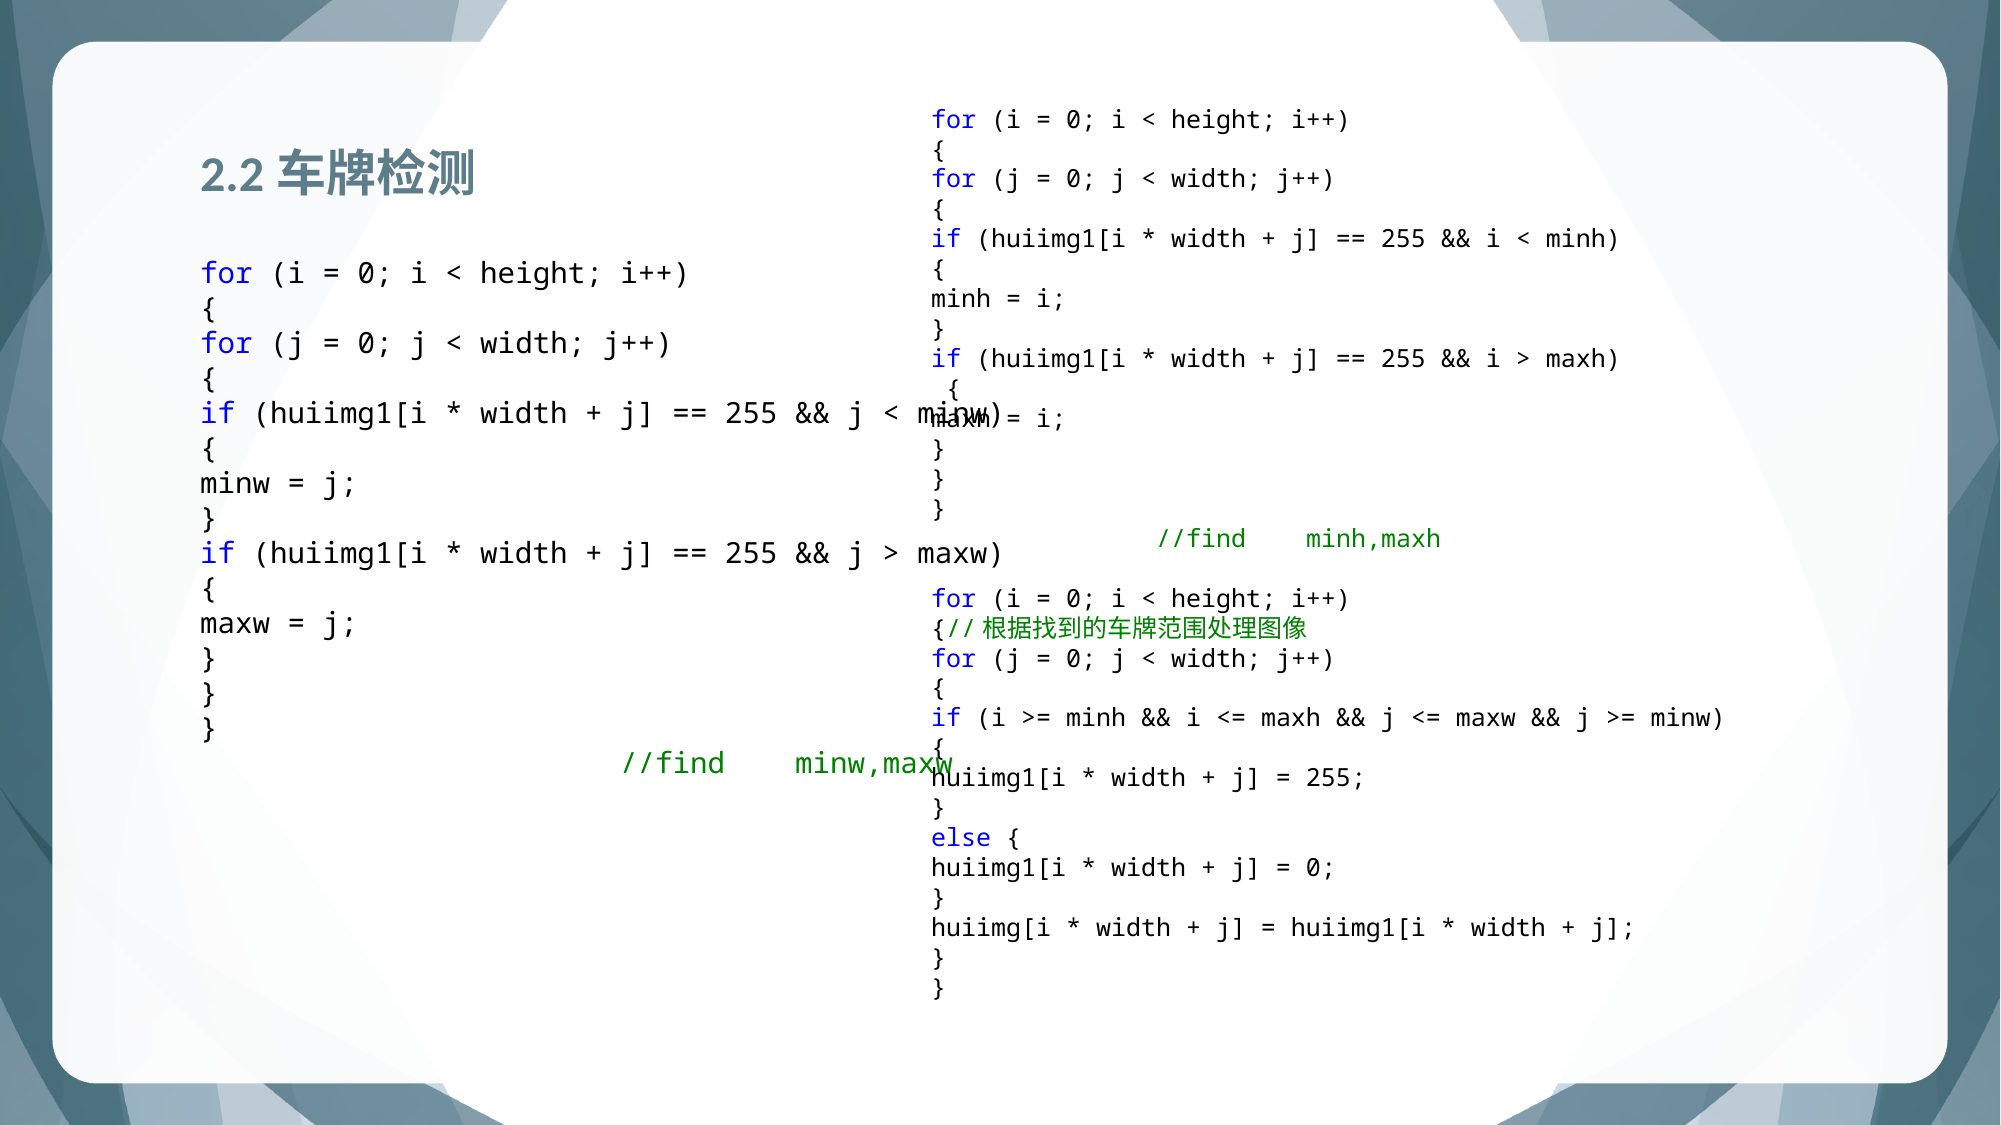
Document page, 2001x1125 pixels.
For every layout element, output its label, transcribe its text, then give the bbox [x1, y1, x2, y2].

text_box 2.2车牌检测 [185, 133, 517, 209]
text_box for (i = 0; i < height; i++) { for (j = 0; j < width; j++) { if (huiimg1[i * width + j] == 255 && i < minh) { minh = i; } if (huiimg1[i * width + j] == 255 && i > maxh) { maxh = i; } } } //find minh,maxh for (i = 0; i < height; i++) {//根据找到的车牌范围处理图像 for (j = 0; j < width; j++) { if (i >= minh && i <= maxh && j <= maxw && j >= minw) { huiimg1[i * width + j] = 255; } else { huiimg1[i * width + j] = 0; } huiimg[i * width + j] = huiimg1[i * width + j]; } } [916, 95, 1781, 1009]
text_box for (i = 0; i < height; i++) { for (j = 0; j < width; j++) { if (huiimg1[i * width + j] == 255 && j < minw) { minw = j; } if (huiimg1[i * width + j] == 255 && j > maxw) { maxw = j; } } } //find minw,maxw [185, 247, 916, 857]
picture [0, 0, 2001, 1125]
